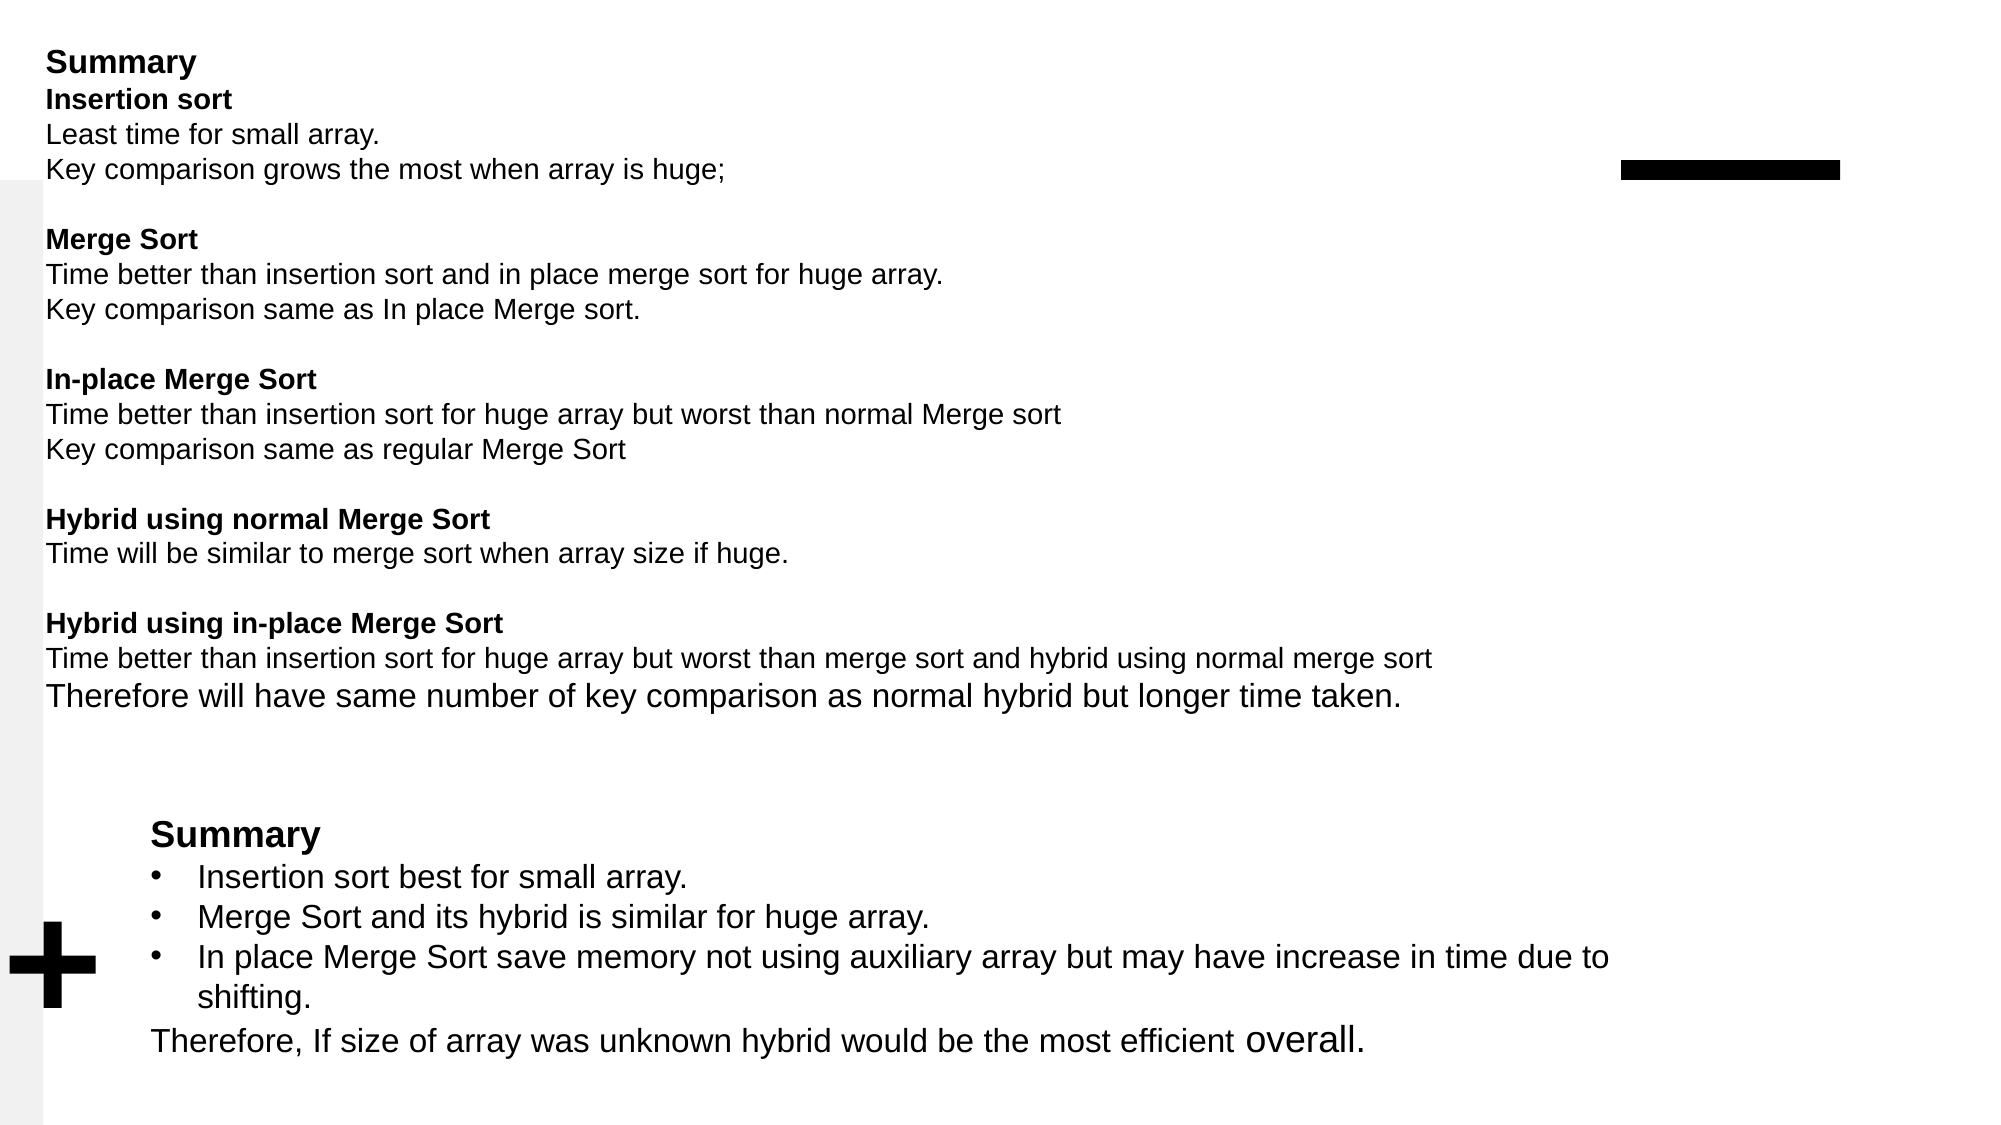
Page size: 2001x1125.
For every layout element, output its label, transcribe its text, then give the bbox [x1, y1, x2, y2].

text_box Summary Insertion sort best for small array. Merge Sort and its hybrid is similar for huge array. In place Merge Sort save memory not using auxiliary array but may have increase in time due to shifting. Therefore, If size of array was unknown hybrid would be the most efficient overall. [135, 802, 1659, 1068]
text_box Summary Insertion sort Least time for small array. Key comparison grows the most when array is huge; Merge Sort Time better than insertion sort and in place merge sort for huge array. Key comparison same as In place Merge sort. In-place Merge Sort Time better than insertion sort for huge array but worst than normal Merge sort Key comparison same as regular Merge Sort Hybrid using normal Merge Sort Time will be similar to merge sort when array size if huge. Hybrid using in-place Merge Sort Time better than insertion sort for huge array but worst than merge sort and hybrid using normal merge sort Therefore will have same number of key comparison as normal hybrid but longer time taken. [30, 33, 1517, 722]
